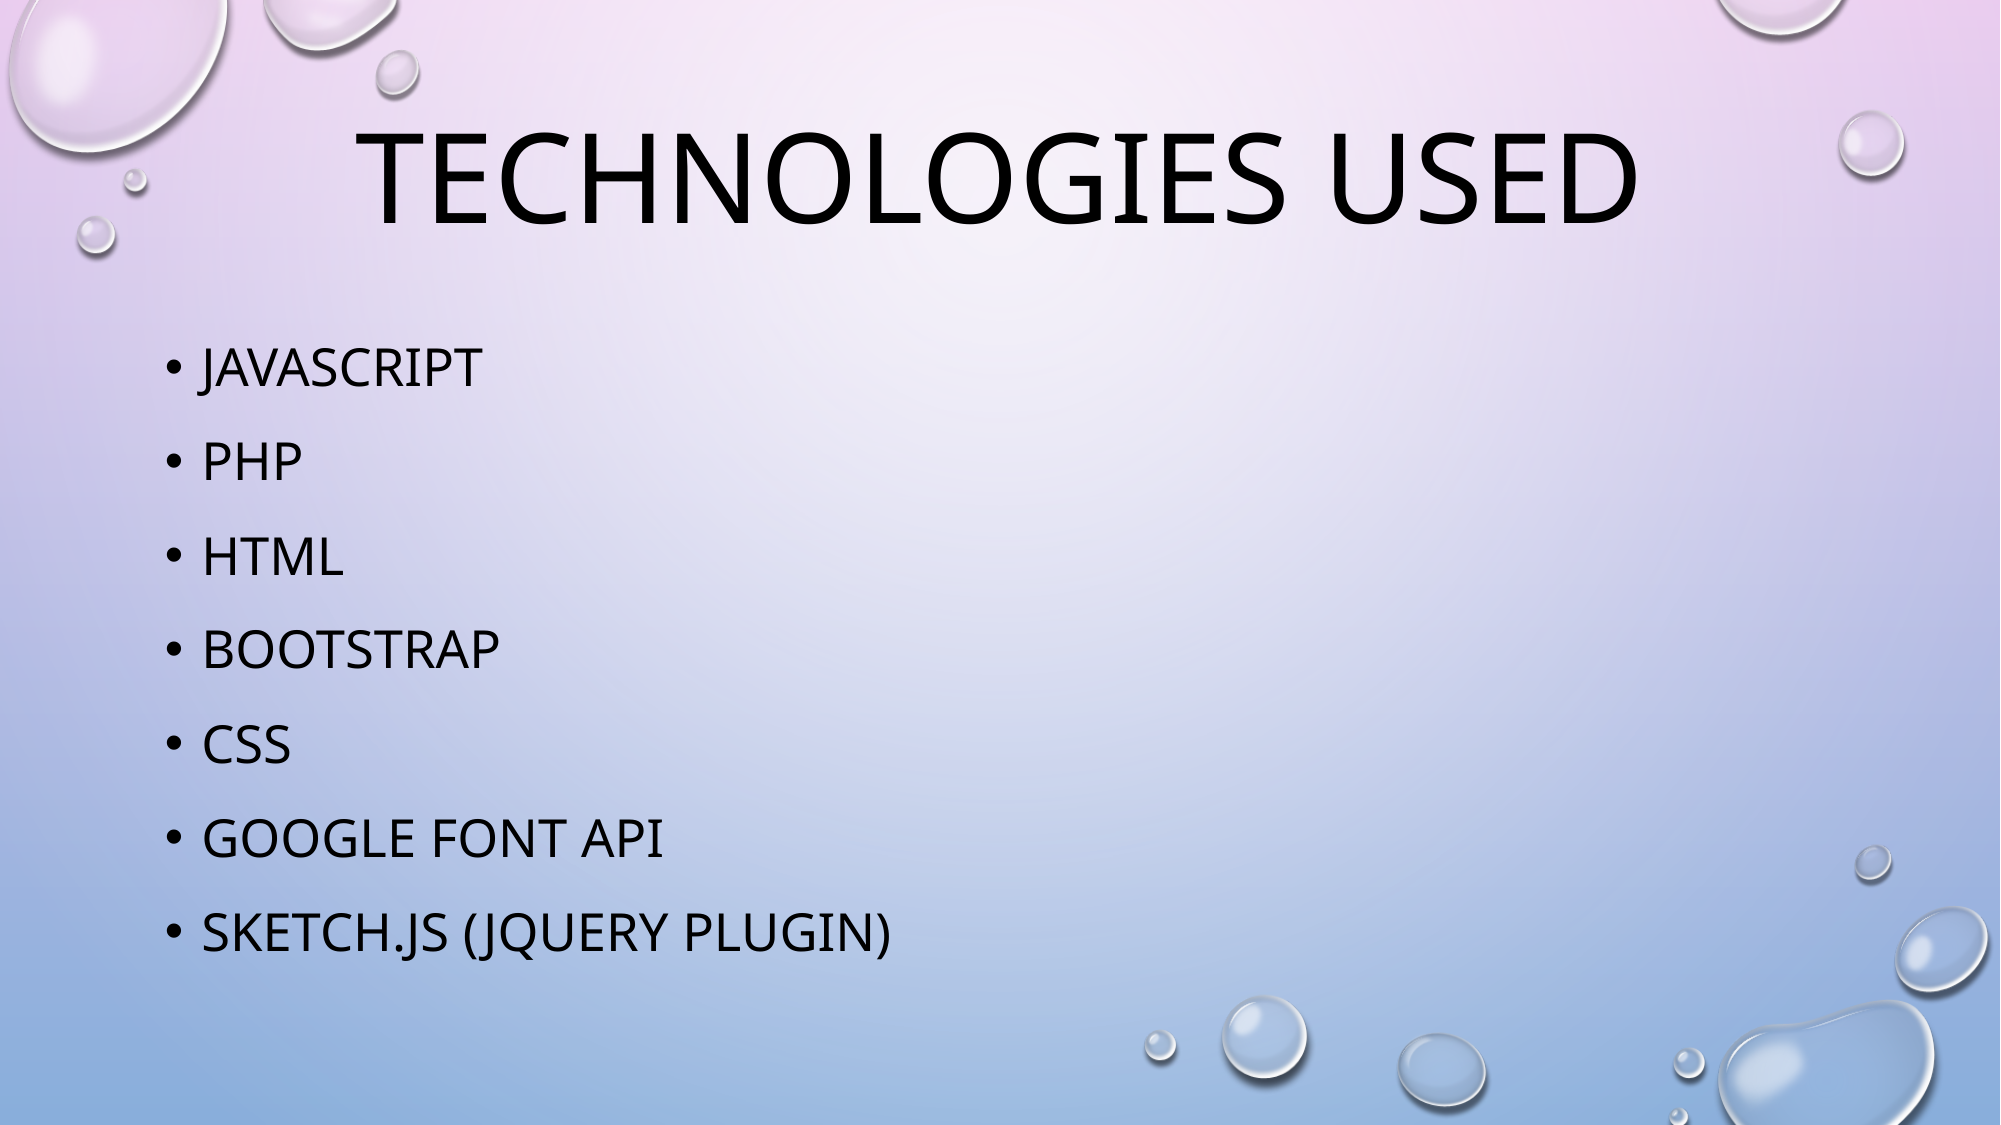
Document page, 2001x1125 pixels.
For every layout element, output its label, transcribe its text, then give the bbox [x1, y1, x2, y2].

title Technologies Used [149, 52, 1850, 314]
picture [0, 0, 2000, 1125]
list Javascript PHP HTML Bootstrap CSS Google Font API Sketch.js (jQuery Plugin) [149, 314, 1850, 974]
